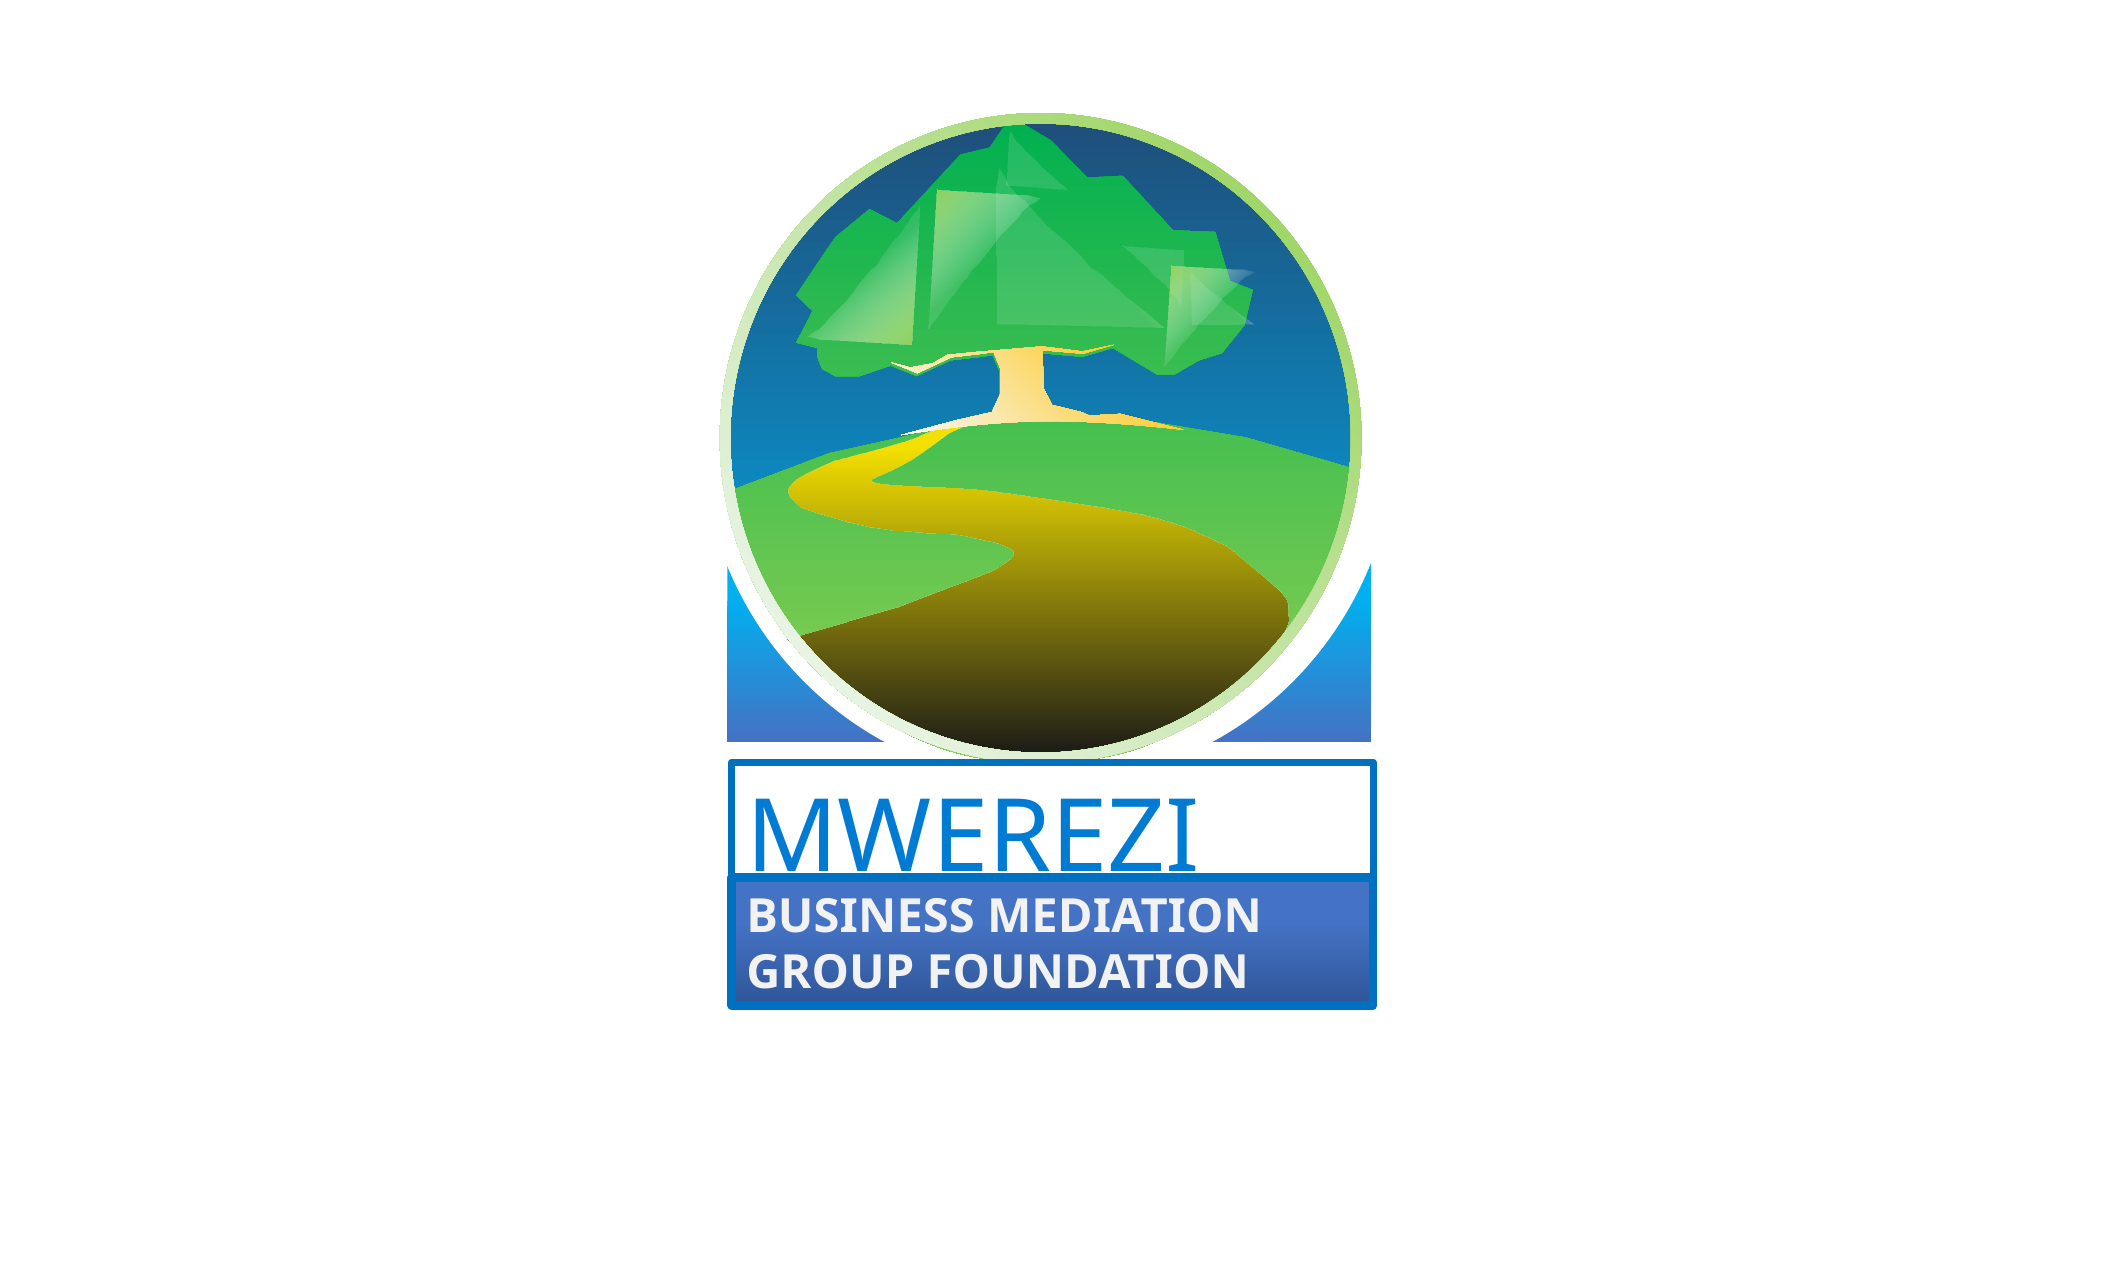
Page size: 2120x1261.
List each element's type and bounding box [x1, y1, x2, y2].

text_box [731, 762, 1374, 1007]
text_box [700, 74, 1397, 784]
